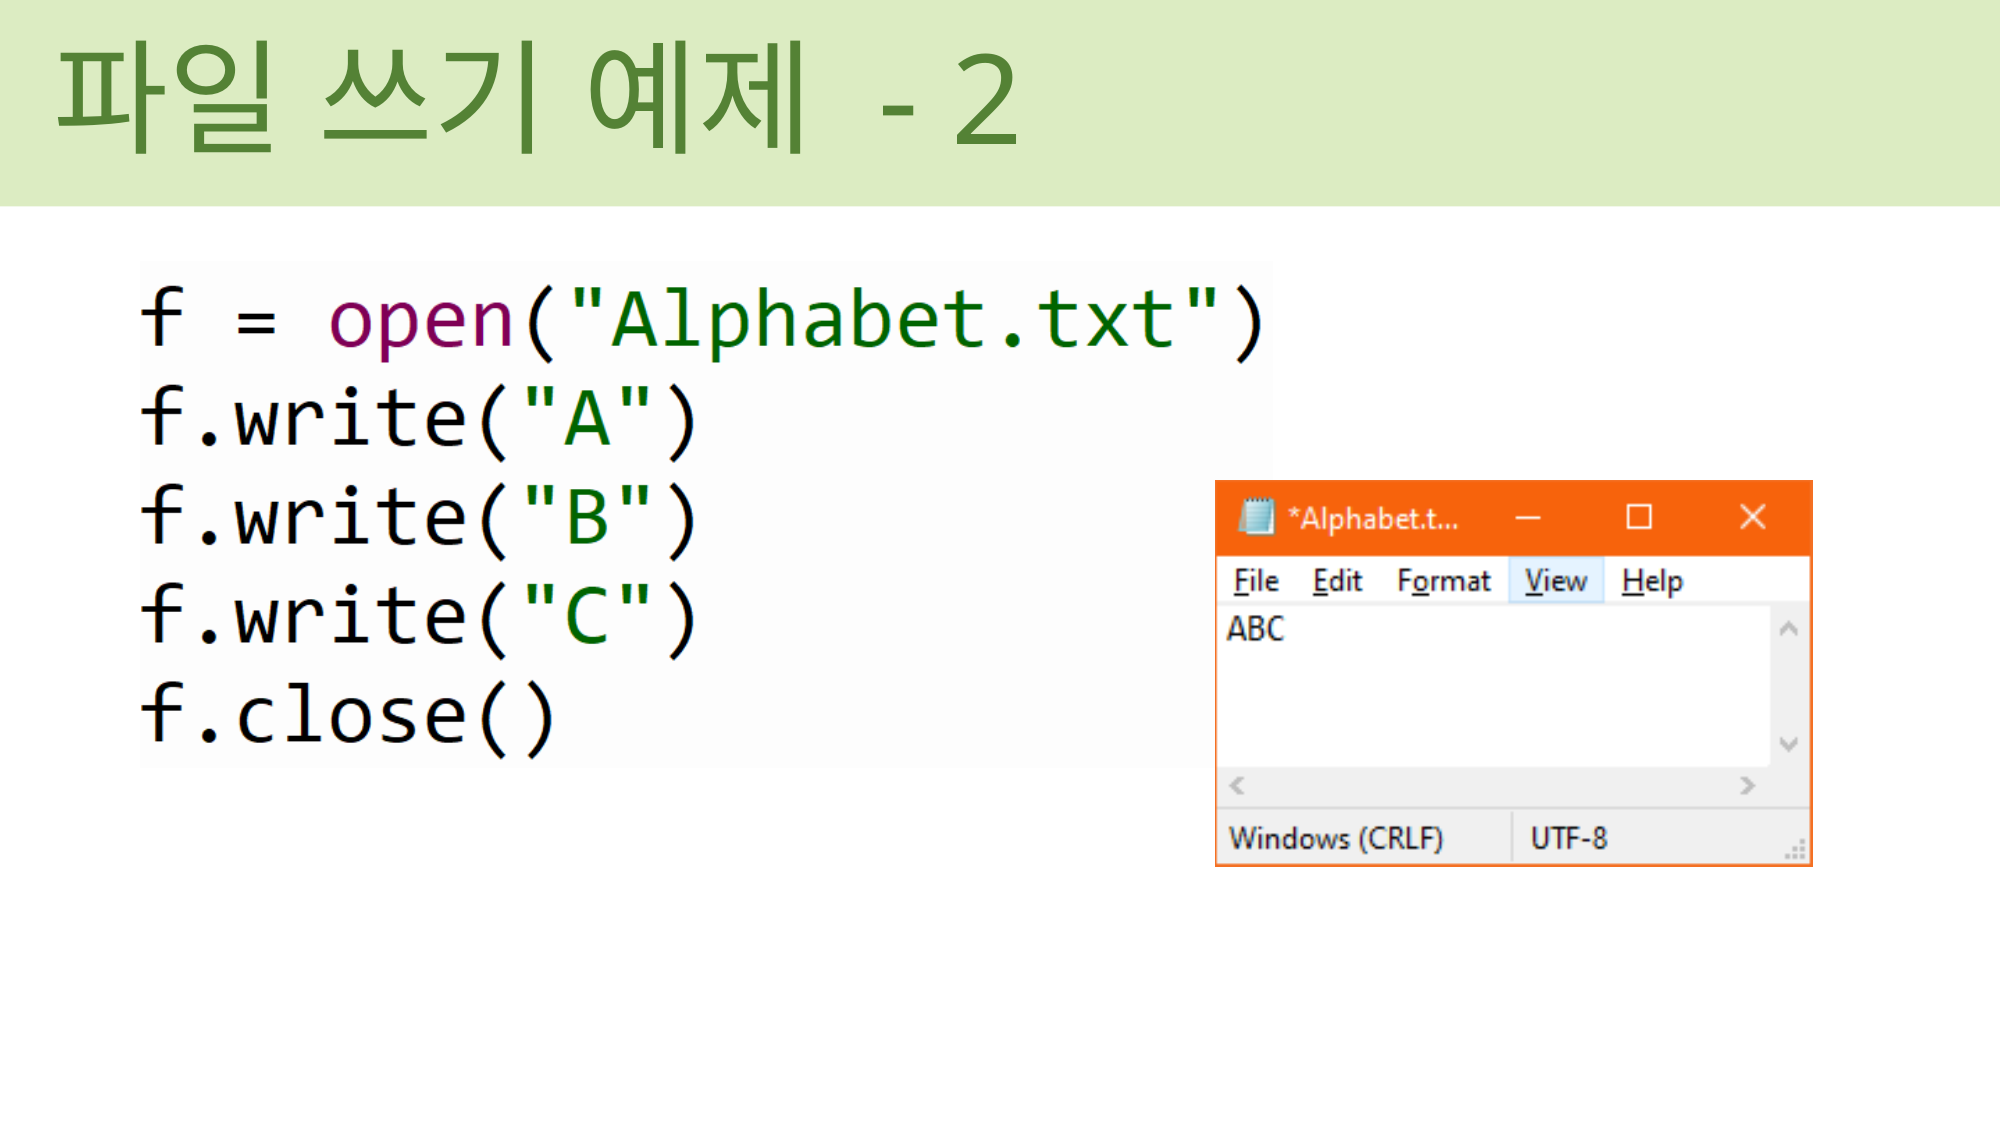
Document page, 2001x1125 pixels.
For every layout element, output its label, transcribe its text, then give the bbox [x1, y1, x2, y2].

text_box 파일 쓰기 예제 - 2 [38, 12, 1861, 178]
picture [140, 261, 1813, 867]
text_box [0, 0, 2000, 207]
